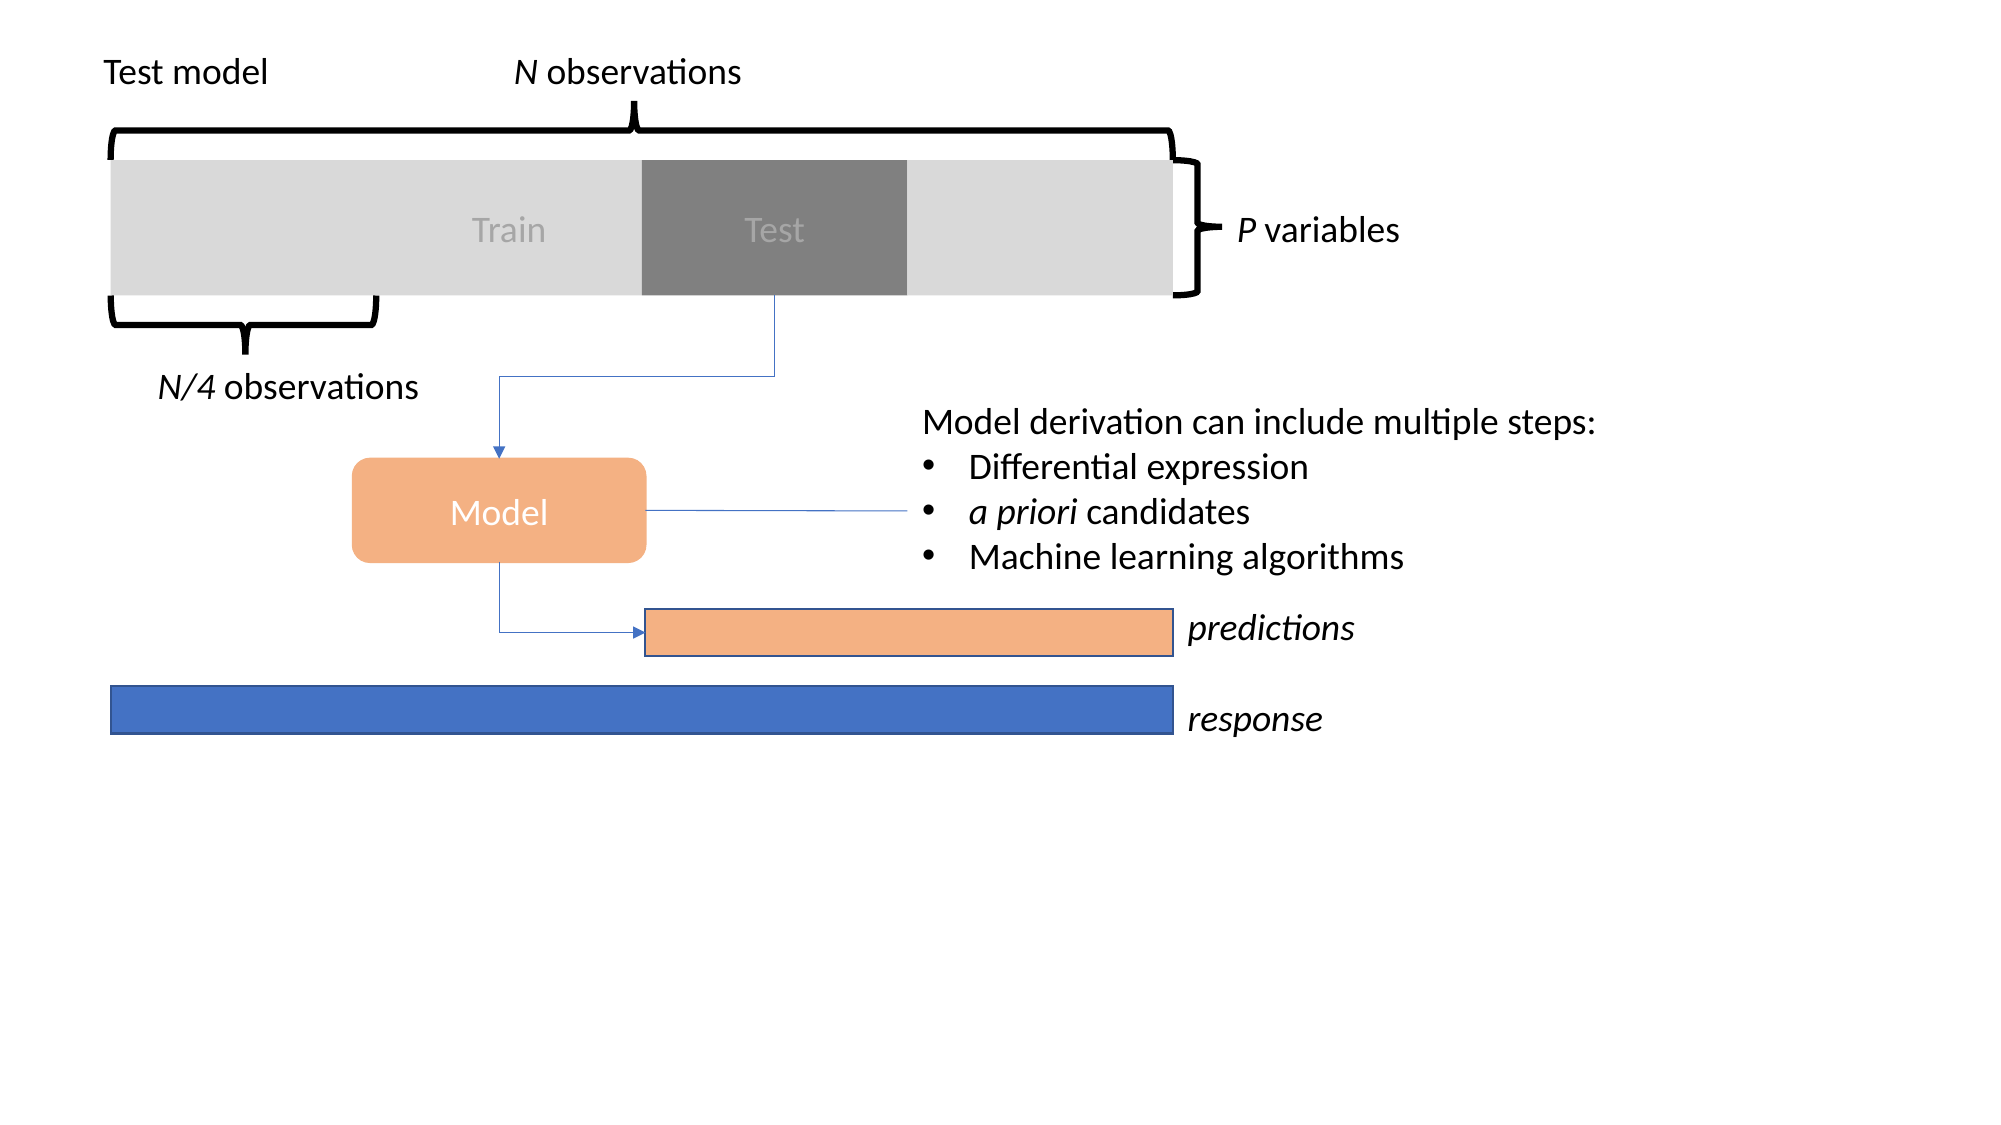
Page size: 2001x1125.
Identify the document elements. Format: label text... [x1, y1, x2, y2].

text_box [110, 159, 375, 295]
text_box response [1172, 686, 1404, 746]
text_box [1174, 159, 1222, 296]
text_box Train [375, 159, 641, 296]
text_box predictions [1172, 630, 1404, 656]
text_box [906, 159, 1174, 296]
text_box [110, 295, 377, 354]
text_box Test model [88, 40, 327, 100]
text_box Test [641, 159, 906, 296]
text_box Model derivation can include multiple steps: Differential expression a priori candidates Machine learning algorithms [907, 389, 1635, 630]
text_box [110, 100, 1174, 159]
text_box N/4 observations [142, 354, 555, 415]
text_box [536, 524, 608, 671]
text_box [555, 239, 719, 515]
text_box Model [351, 457, 647, 564]
text_box N observations [499, 40, 1070, 100]
text_box P variables [1222, 197, 1454, 258]
